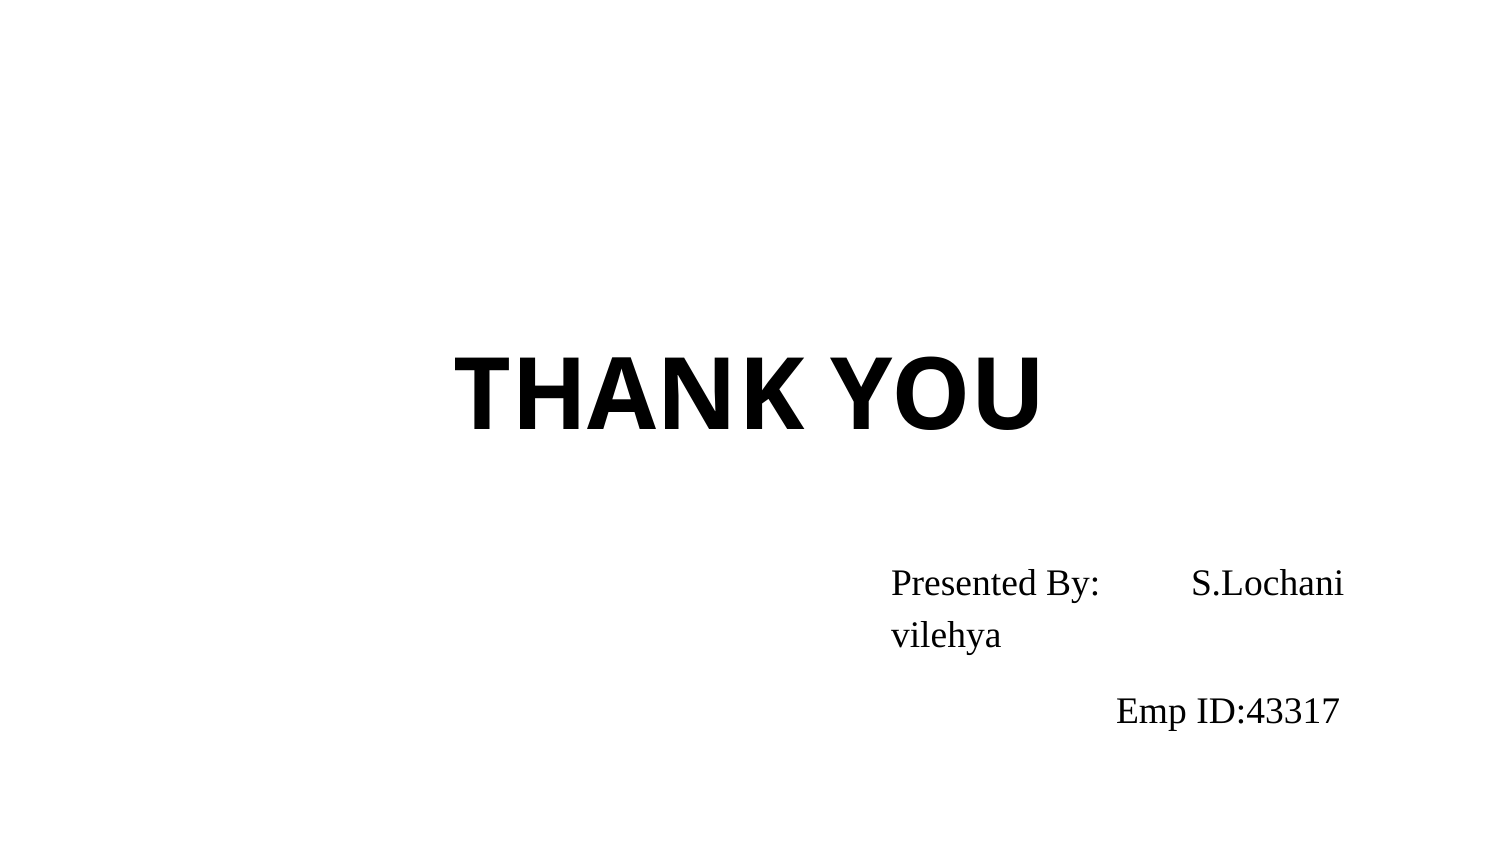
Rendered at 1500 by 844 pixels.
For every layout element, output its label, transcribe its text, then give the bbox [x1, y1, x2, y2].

list THANK YOU Presented By: S.Lochani vilehya Emp ID:43317 [51, 296, 1449, 844]
